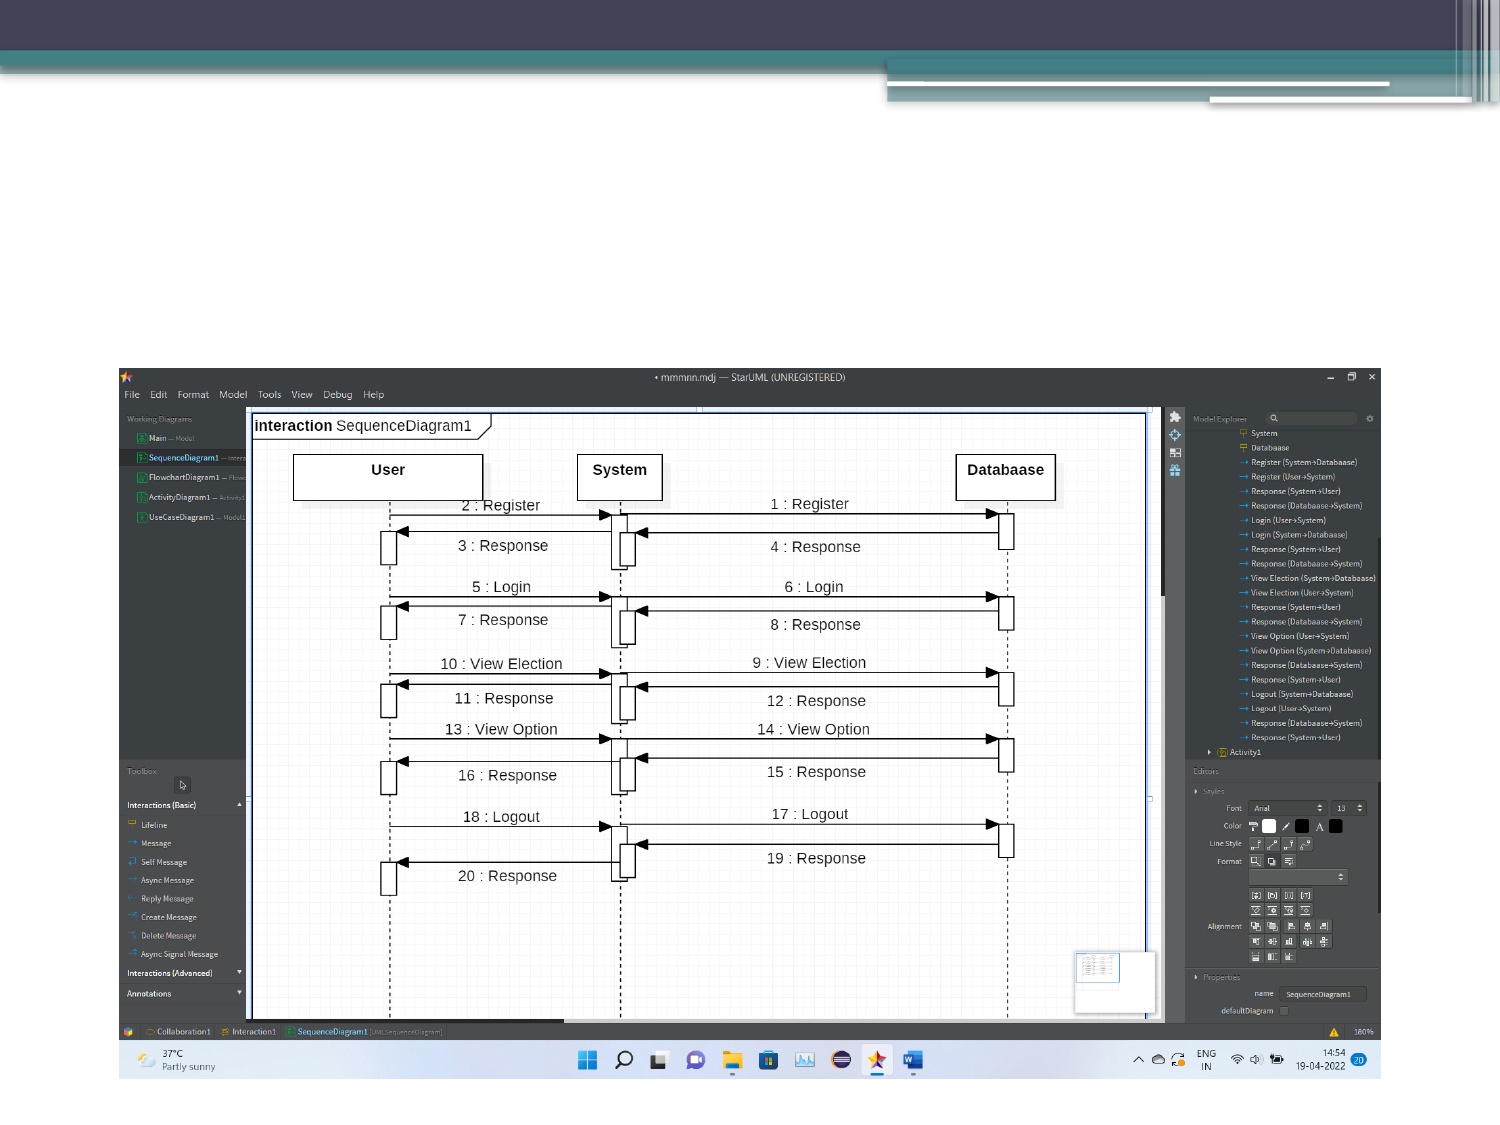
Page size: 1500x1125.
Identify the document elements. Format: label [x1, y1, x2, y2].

list [119, 368, 1381, 1079]
